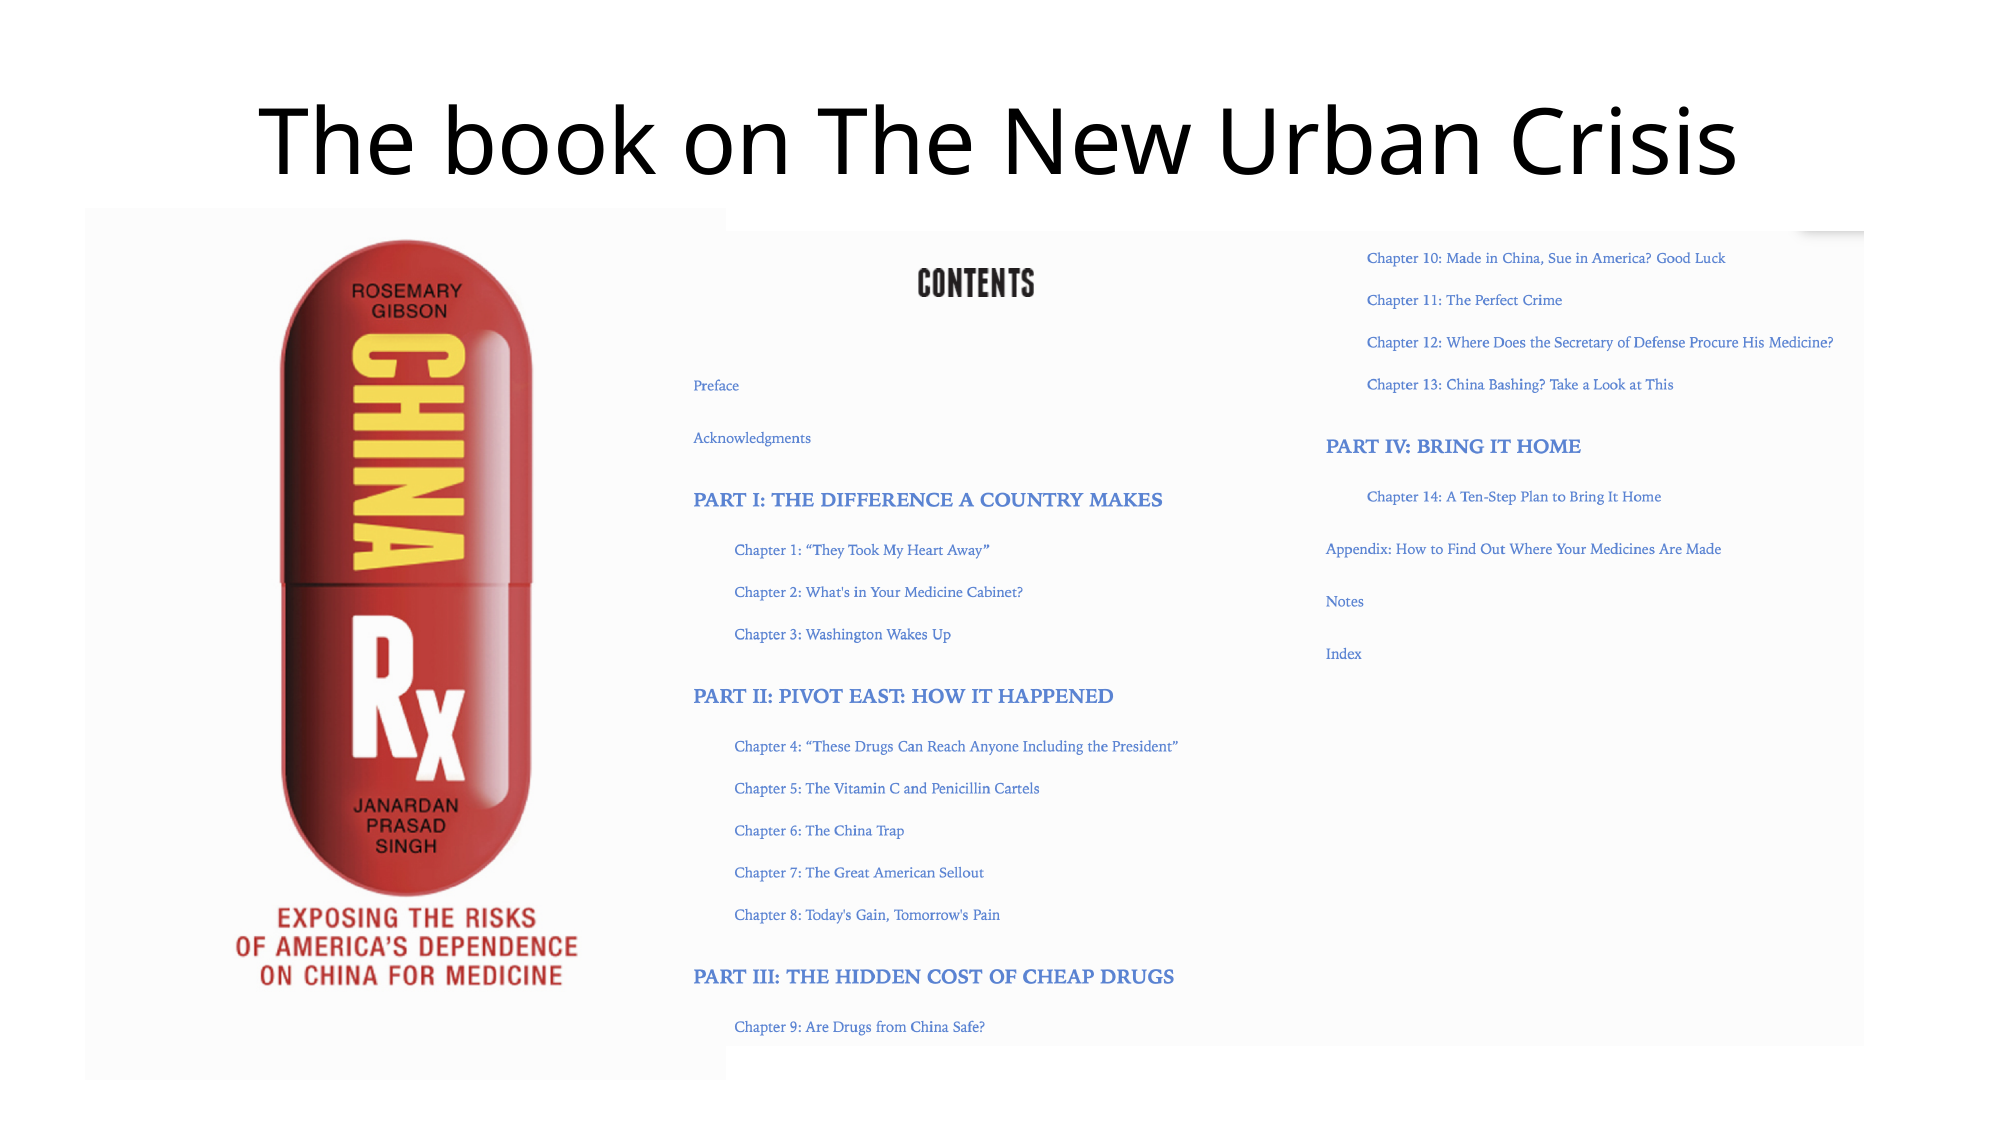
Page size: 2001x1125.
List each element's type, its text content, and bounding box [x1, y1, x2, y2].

title The book on The New Urban Crisis [99, 45, 1900, 233]
picture [85, 207, 1864, 1081]
